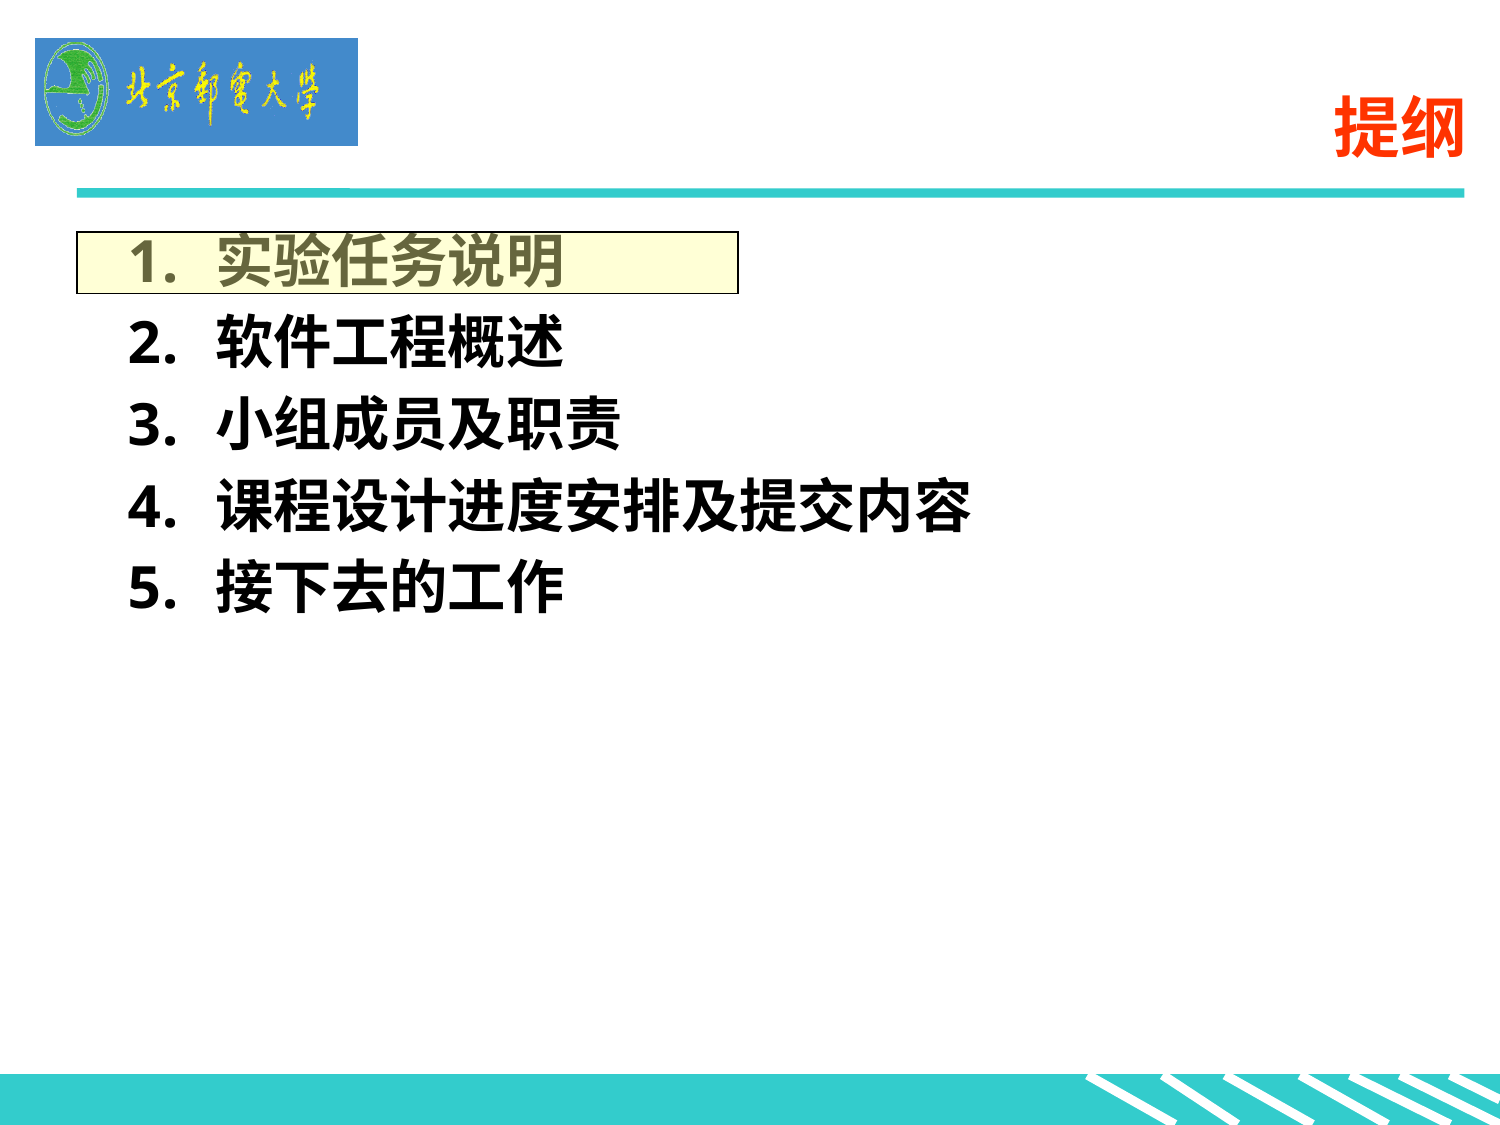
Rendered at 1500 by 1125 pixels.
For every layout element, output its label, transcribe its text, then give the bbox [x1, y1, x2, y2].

slide_number [1137, 1037, 1451, 1113]
text_box [76, 231, 739, 294]
picture [34, 37, 358, 146]
title 提纲 [207, 66, 1483, 185]
list 实验任务说明 软件工程概述 小组成员及职责 课程设计进度安排及提交内容 接下去的工作 [112, 216, 1388, 974]
